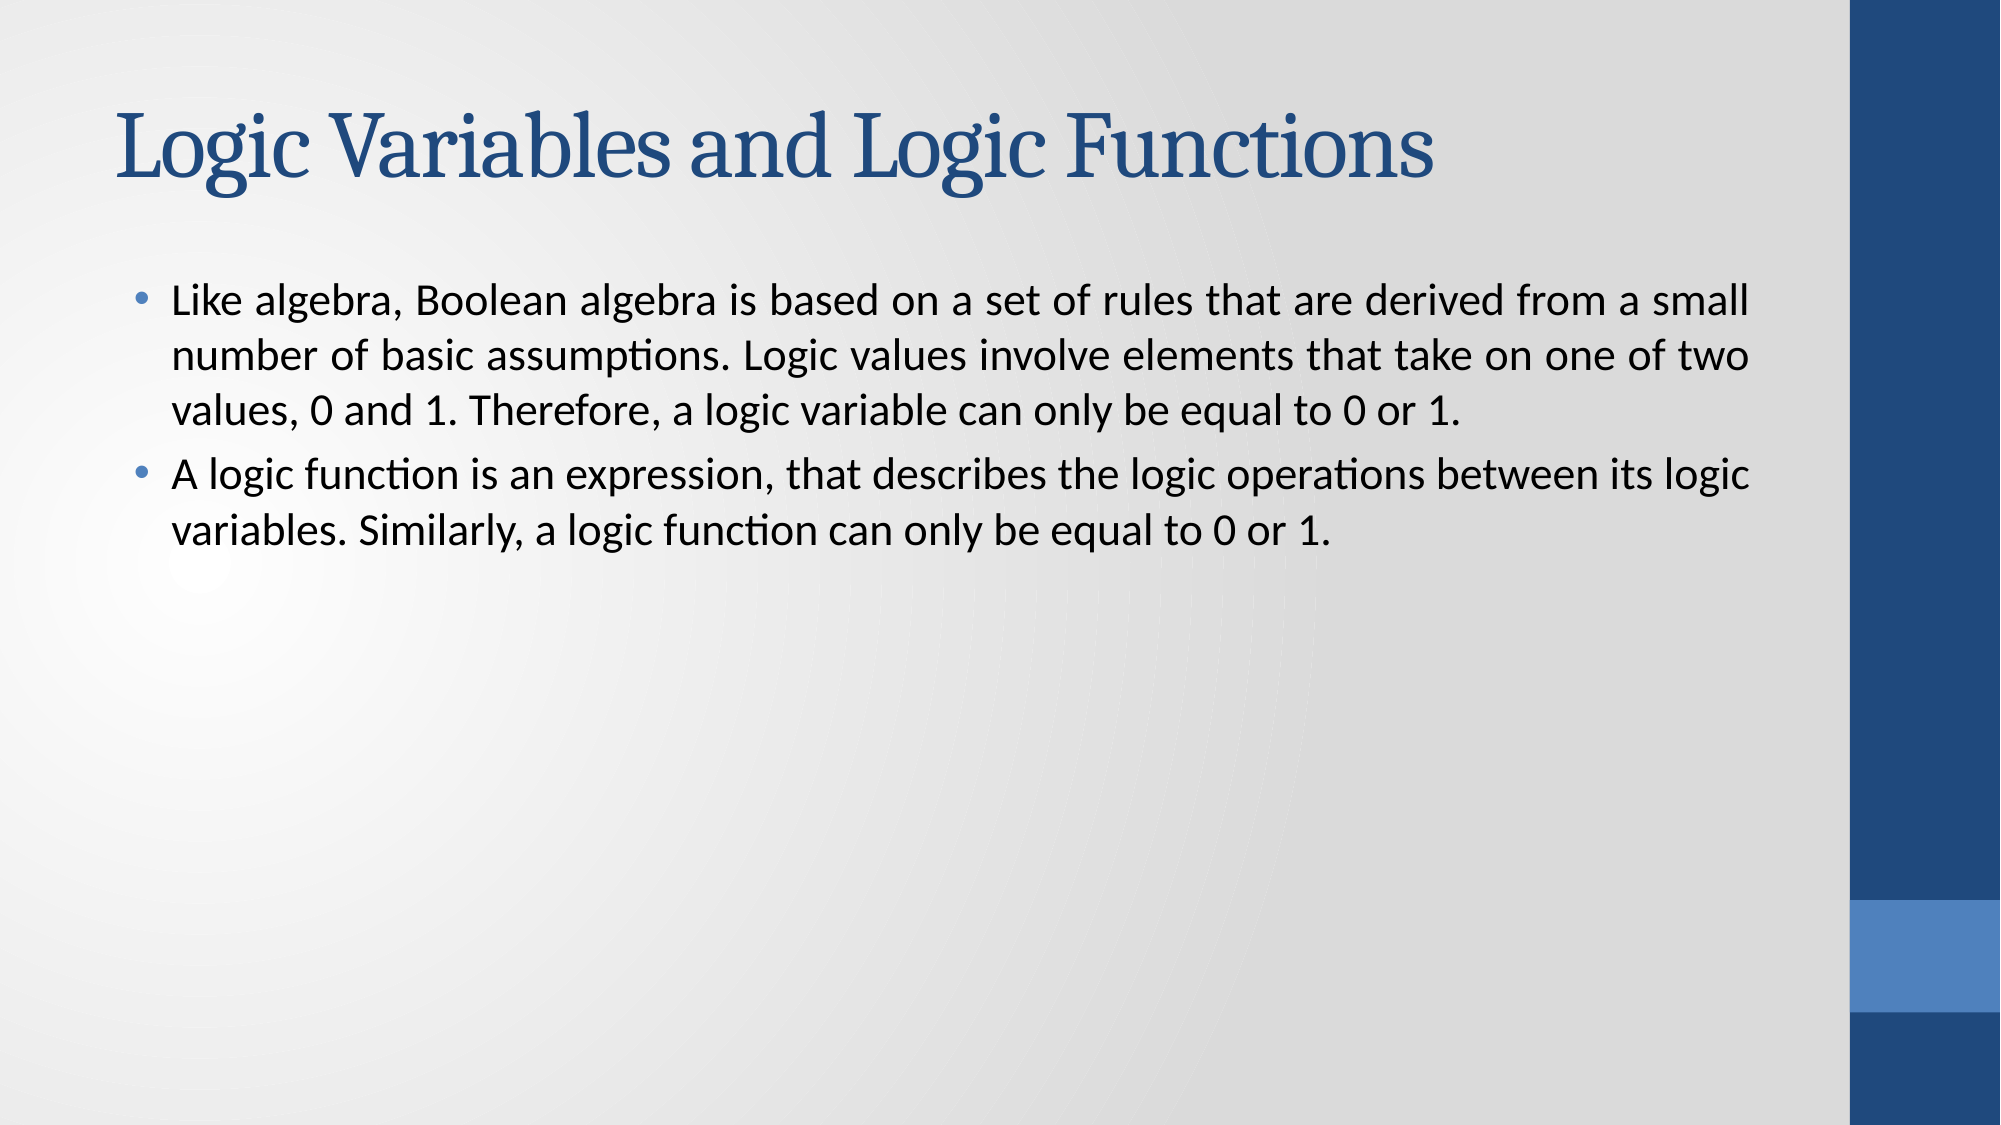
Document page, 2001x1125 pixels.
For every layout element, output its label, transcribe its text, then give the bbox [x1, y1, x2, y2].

list Like algebra, Boolean algebra is based on a set of rules that are derived from a small number of basic assumptions. Logic values involve elements that take on one of two values, 0 and 1. Therefore, a logic variable can only be equal to 0 or 1. A logic function is an expression, that describes the logic operations between its logic variables. Similarly, a logic function can only be equal to 0 or 1. [99, 262, 1767, 1050]
title Logic Variables and Logic Functions [99, 45, 1767, 233]
